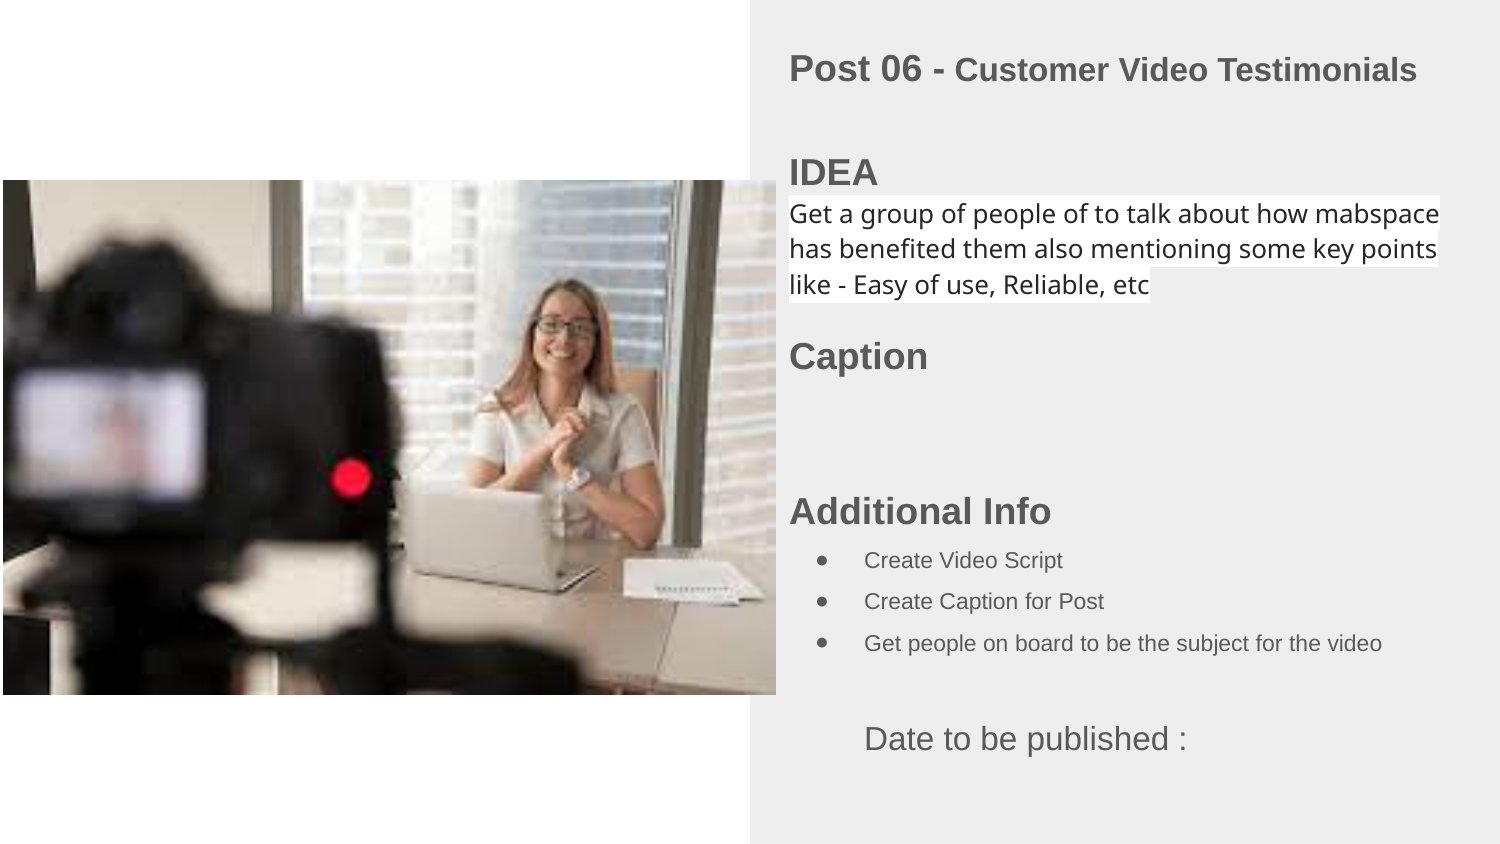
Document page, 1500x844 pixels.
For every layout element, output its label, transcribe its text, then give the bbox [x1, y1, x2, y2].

picture [0, 0, 779, 838]
text_box Post 06 - Customer Video Testimonials IDEA Get a group of people of to talk about how mabspace has benefited them also mentioning some key points like - Easy of use, Reliable, etc Caption Additional Info Create Video Script Create Caption for Post Get people on board to be the subject for the video Date to be published : [781, 22, 1486, 844]
